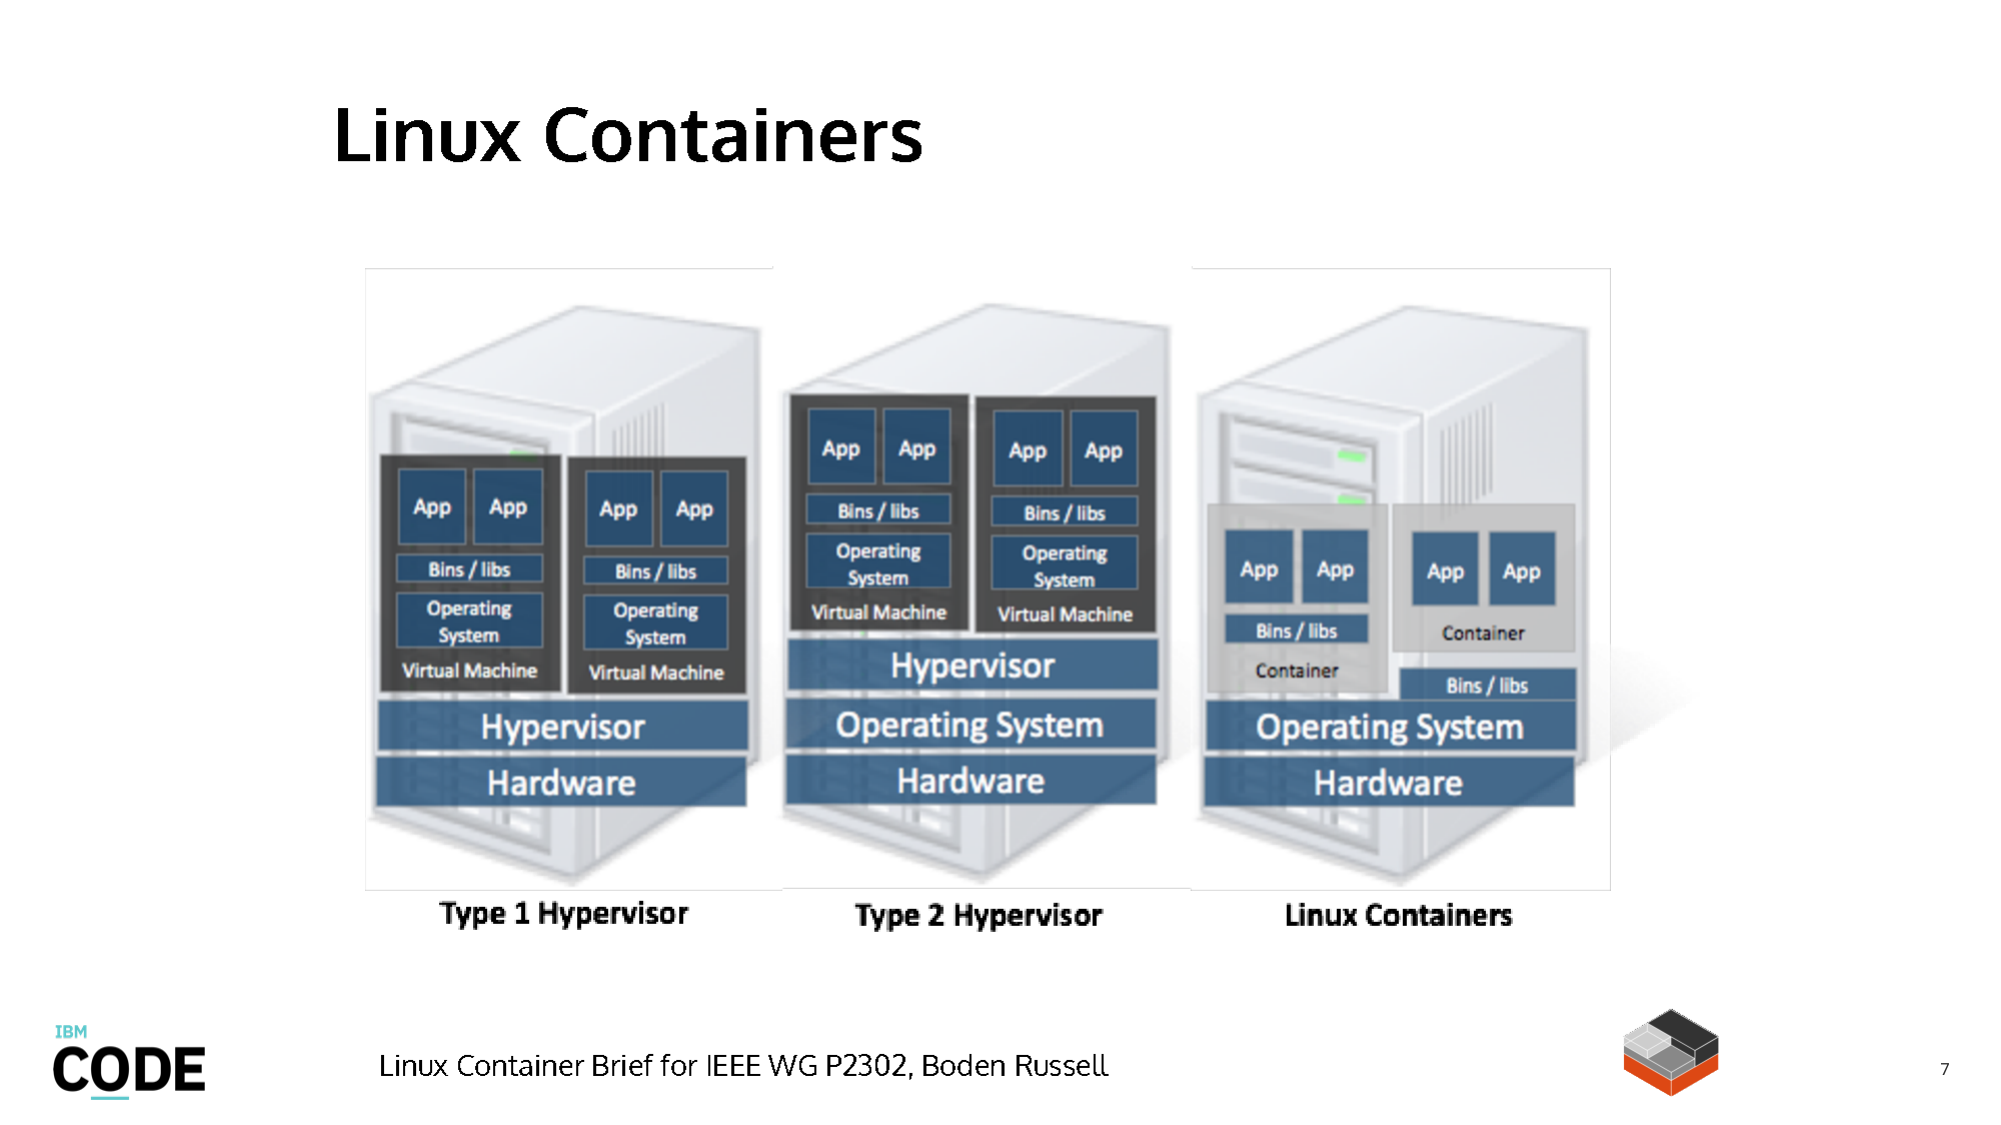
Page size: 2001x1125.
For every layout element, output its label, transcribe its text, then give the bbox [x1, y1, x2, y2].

picture [53, 1025, 205, 1100]
slide_number 7 [1749, 1055, 1950, 1086]
picture [243, 0, 1744, 1125]
